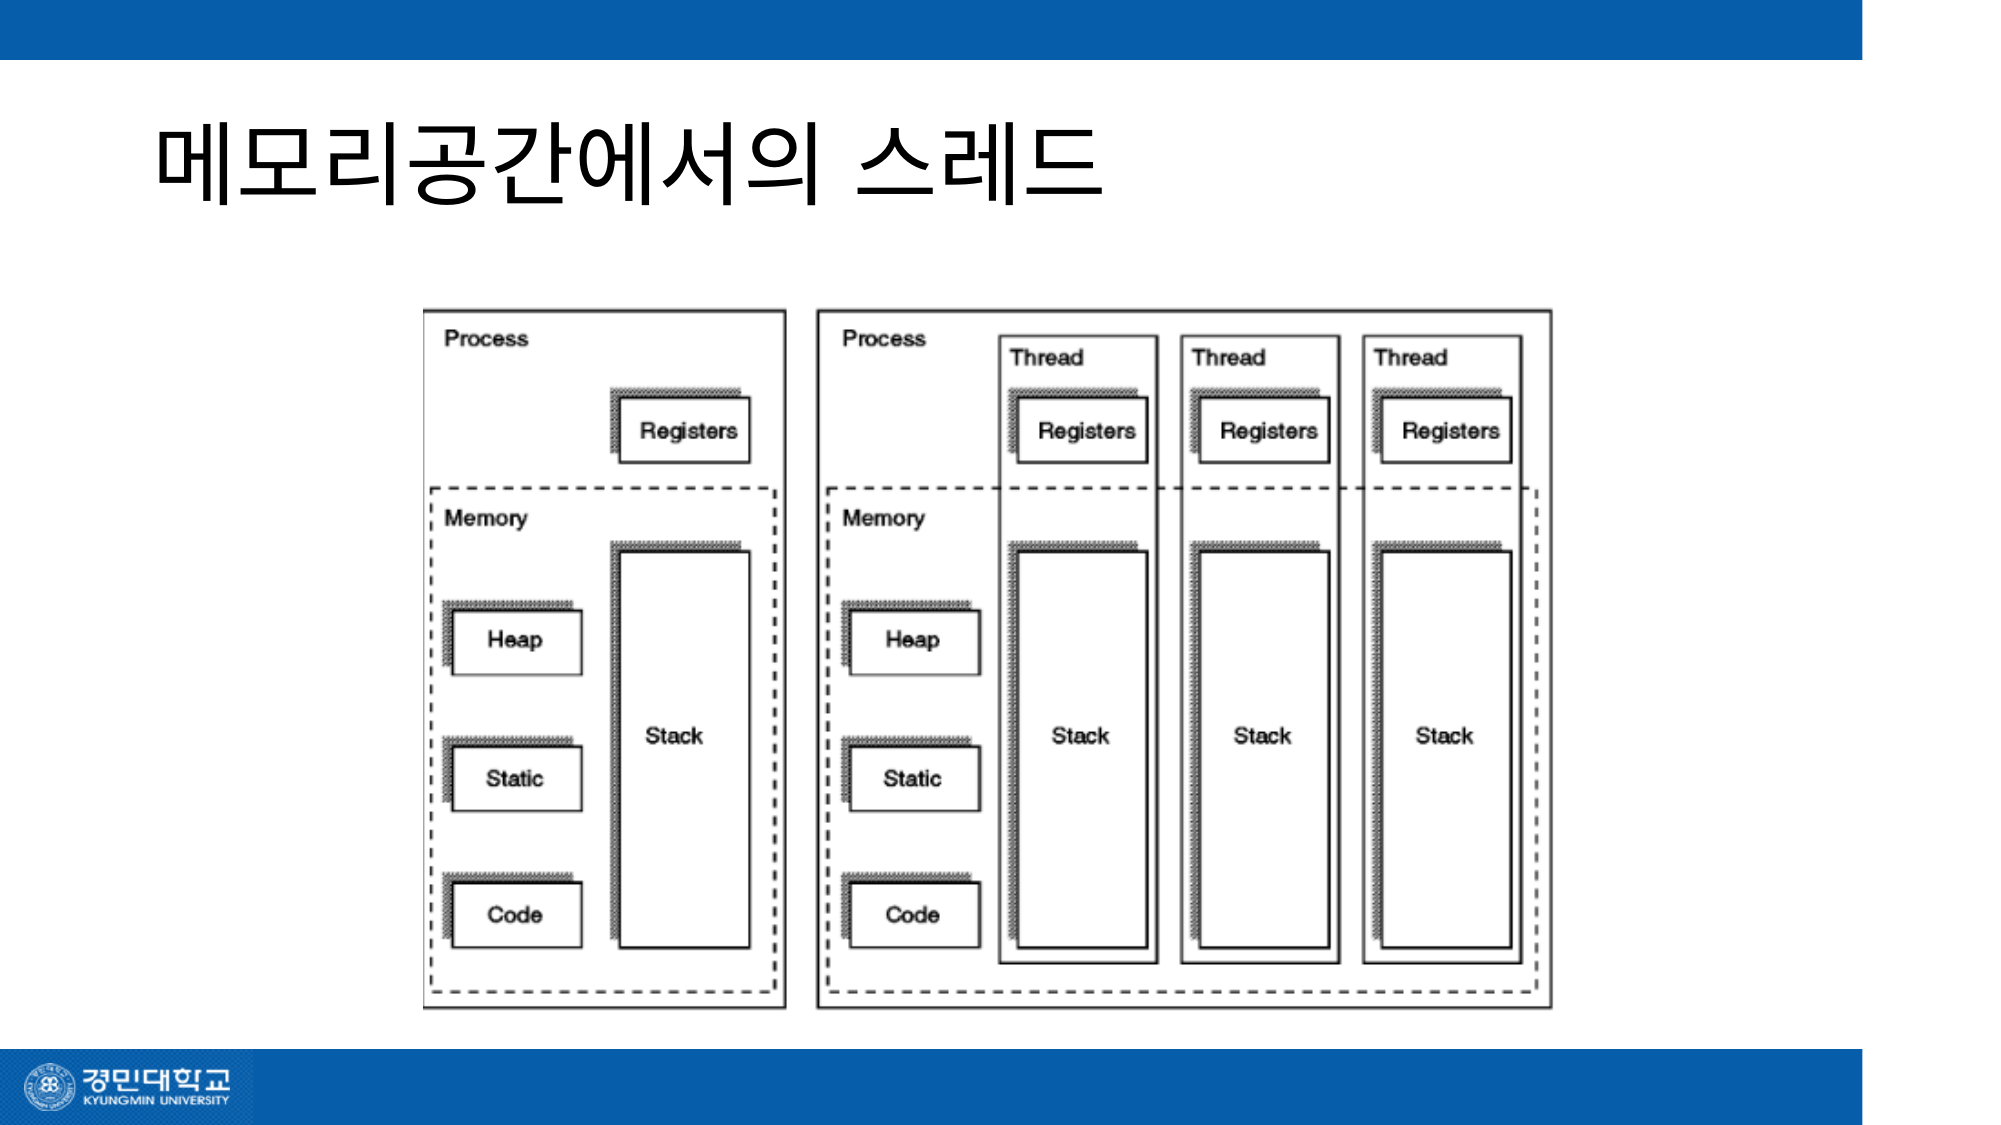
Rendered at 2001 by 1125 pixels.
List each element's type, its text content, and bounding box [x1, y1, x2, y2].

picture [423, 299, 1575, 1014]
picture [0, 1049, 253, 1125]
title 메모리공간에서의 스레드 [137, 59, 1863, 278]
